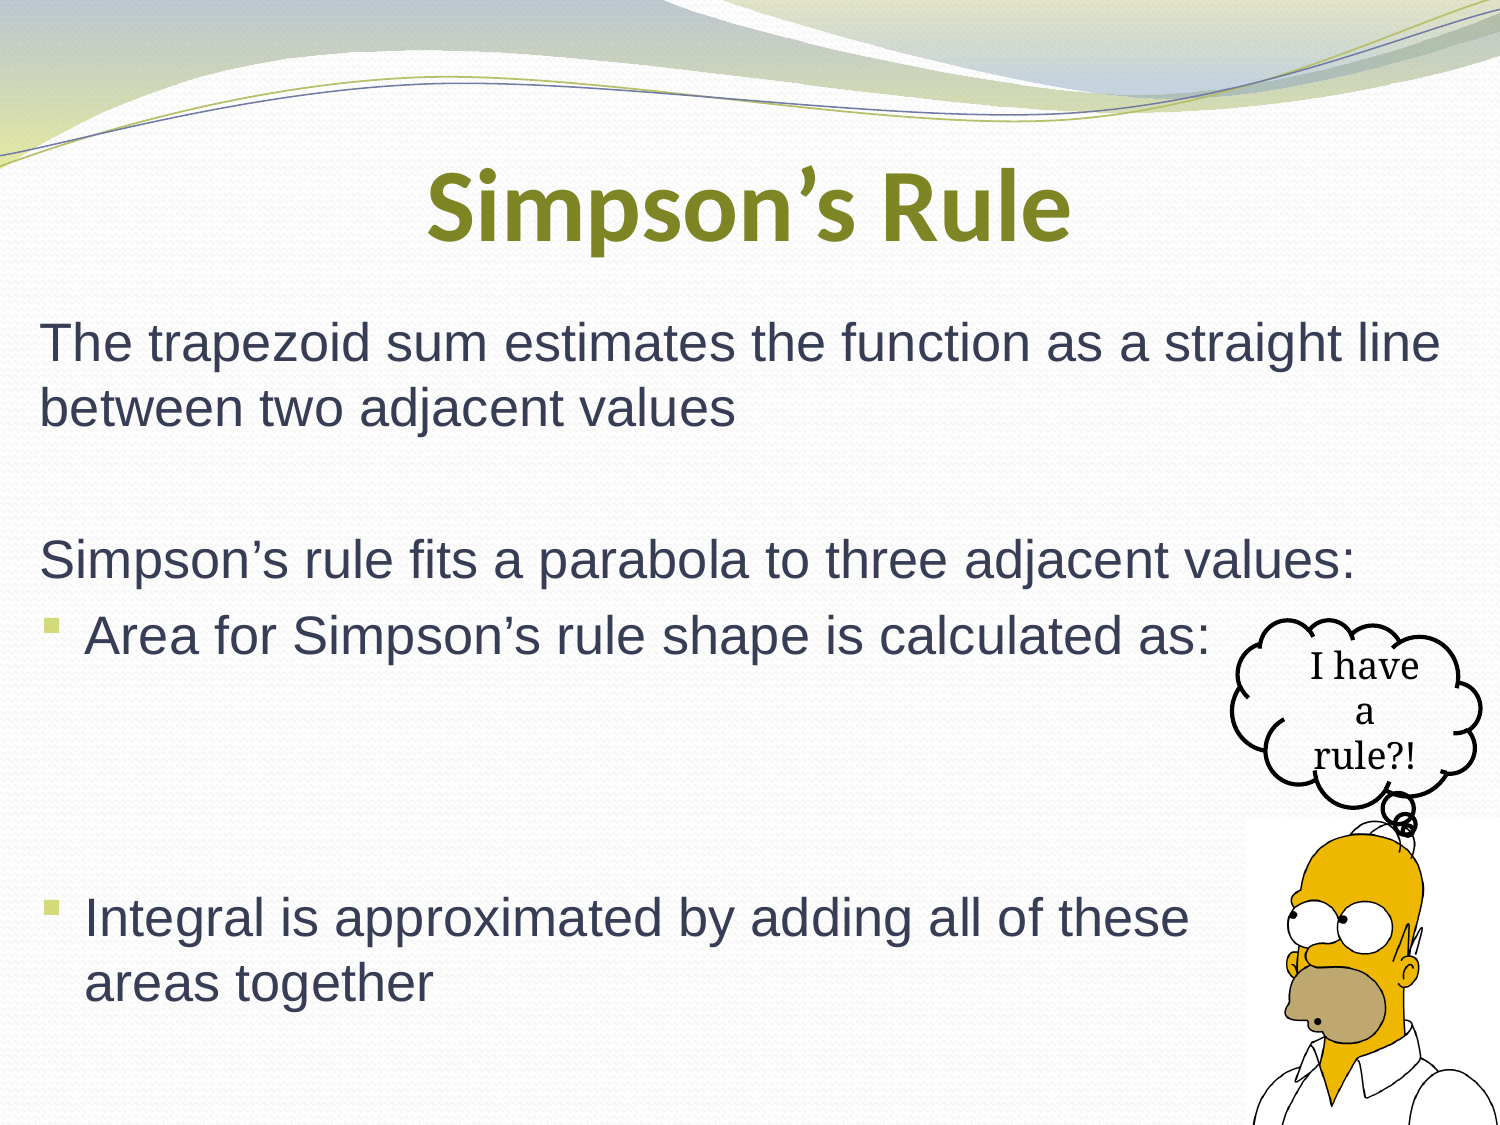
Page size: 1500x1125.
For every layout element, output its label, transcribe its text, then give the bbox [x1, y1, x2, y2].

text_box I have a rule?! [1229, 618, 1483, 817]
title Simpson’s Rule [75, 75, 1425, 263]
picture [1246, 818, 1500, 1125]
